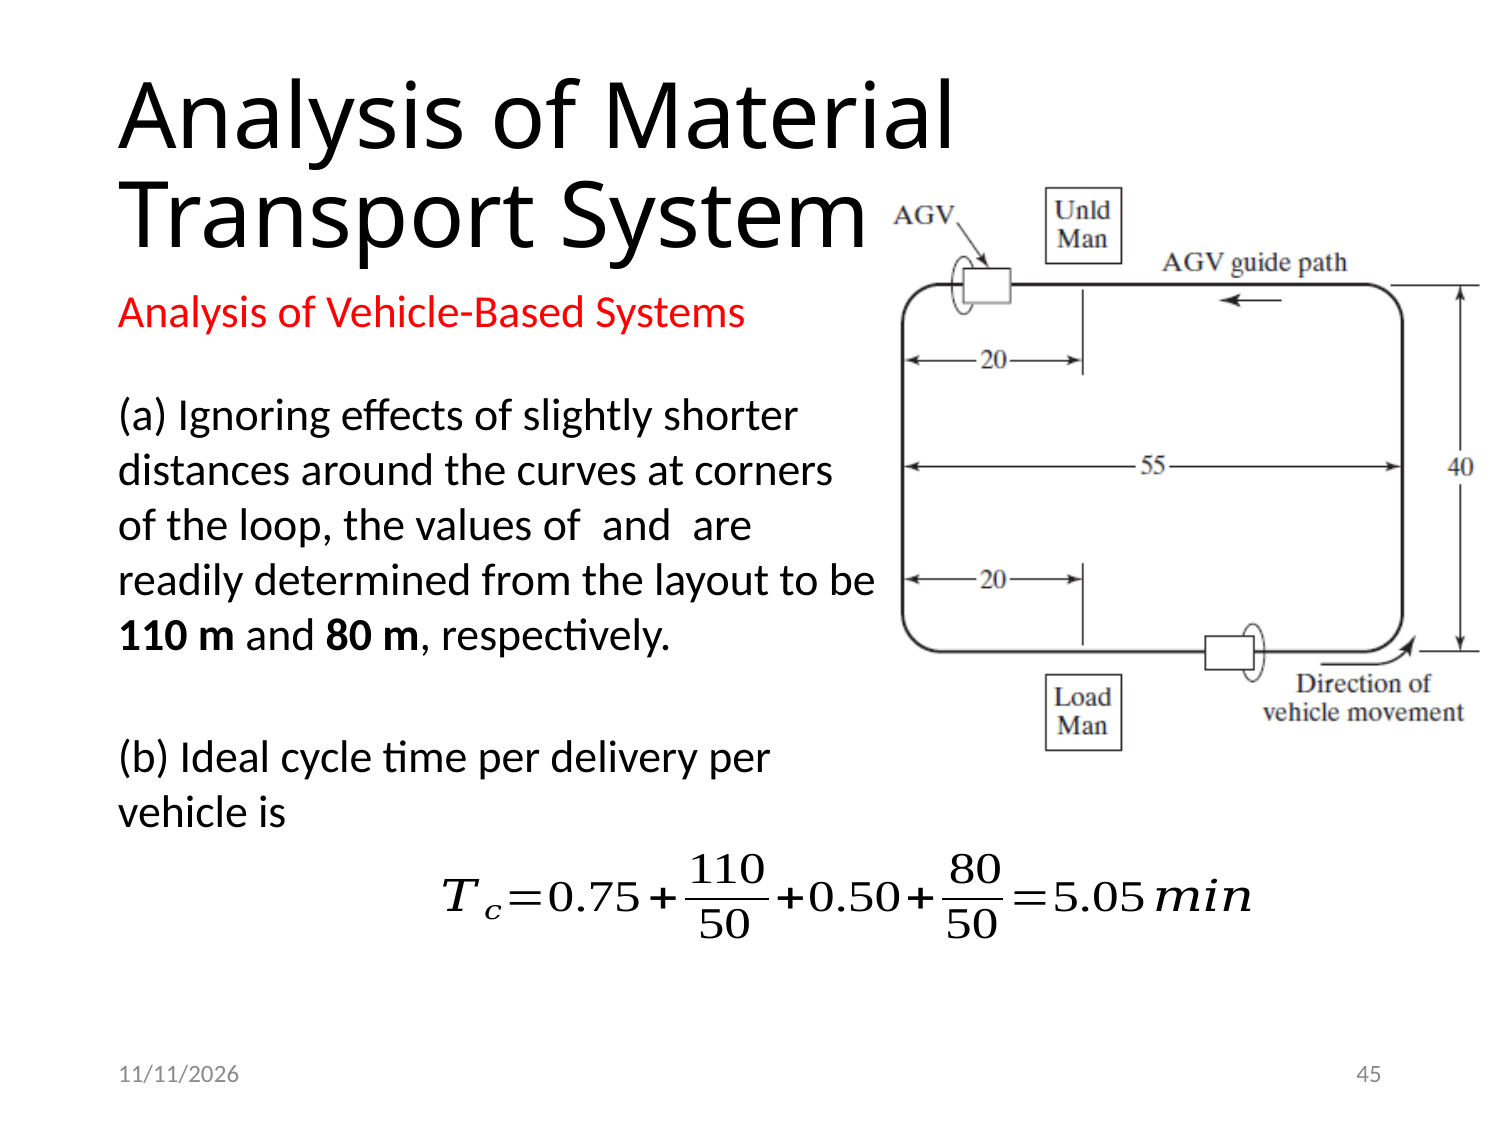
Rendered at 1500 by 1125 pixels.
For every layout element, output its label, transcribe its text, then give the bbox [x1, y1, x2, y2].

picture [871, 174, 1500, 780]
title Analysis of Material Transport Systems [103, 59, 1397, 274]
text_box Analysis of Vehicle-Based Systems [103, 274, 871, 345]
slide_number 45 [1059, 1042, 1397, 1103]
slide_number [103, 1042, 441, 1103]
text_box (b) Ideal cycle time per delivery per vehicle is [103, 719, 853, 844]
